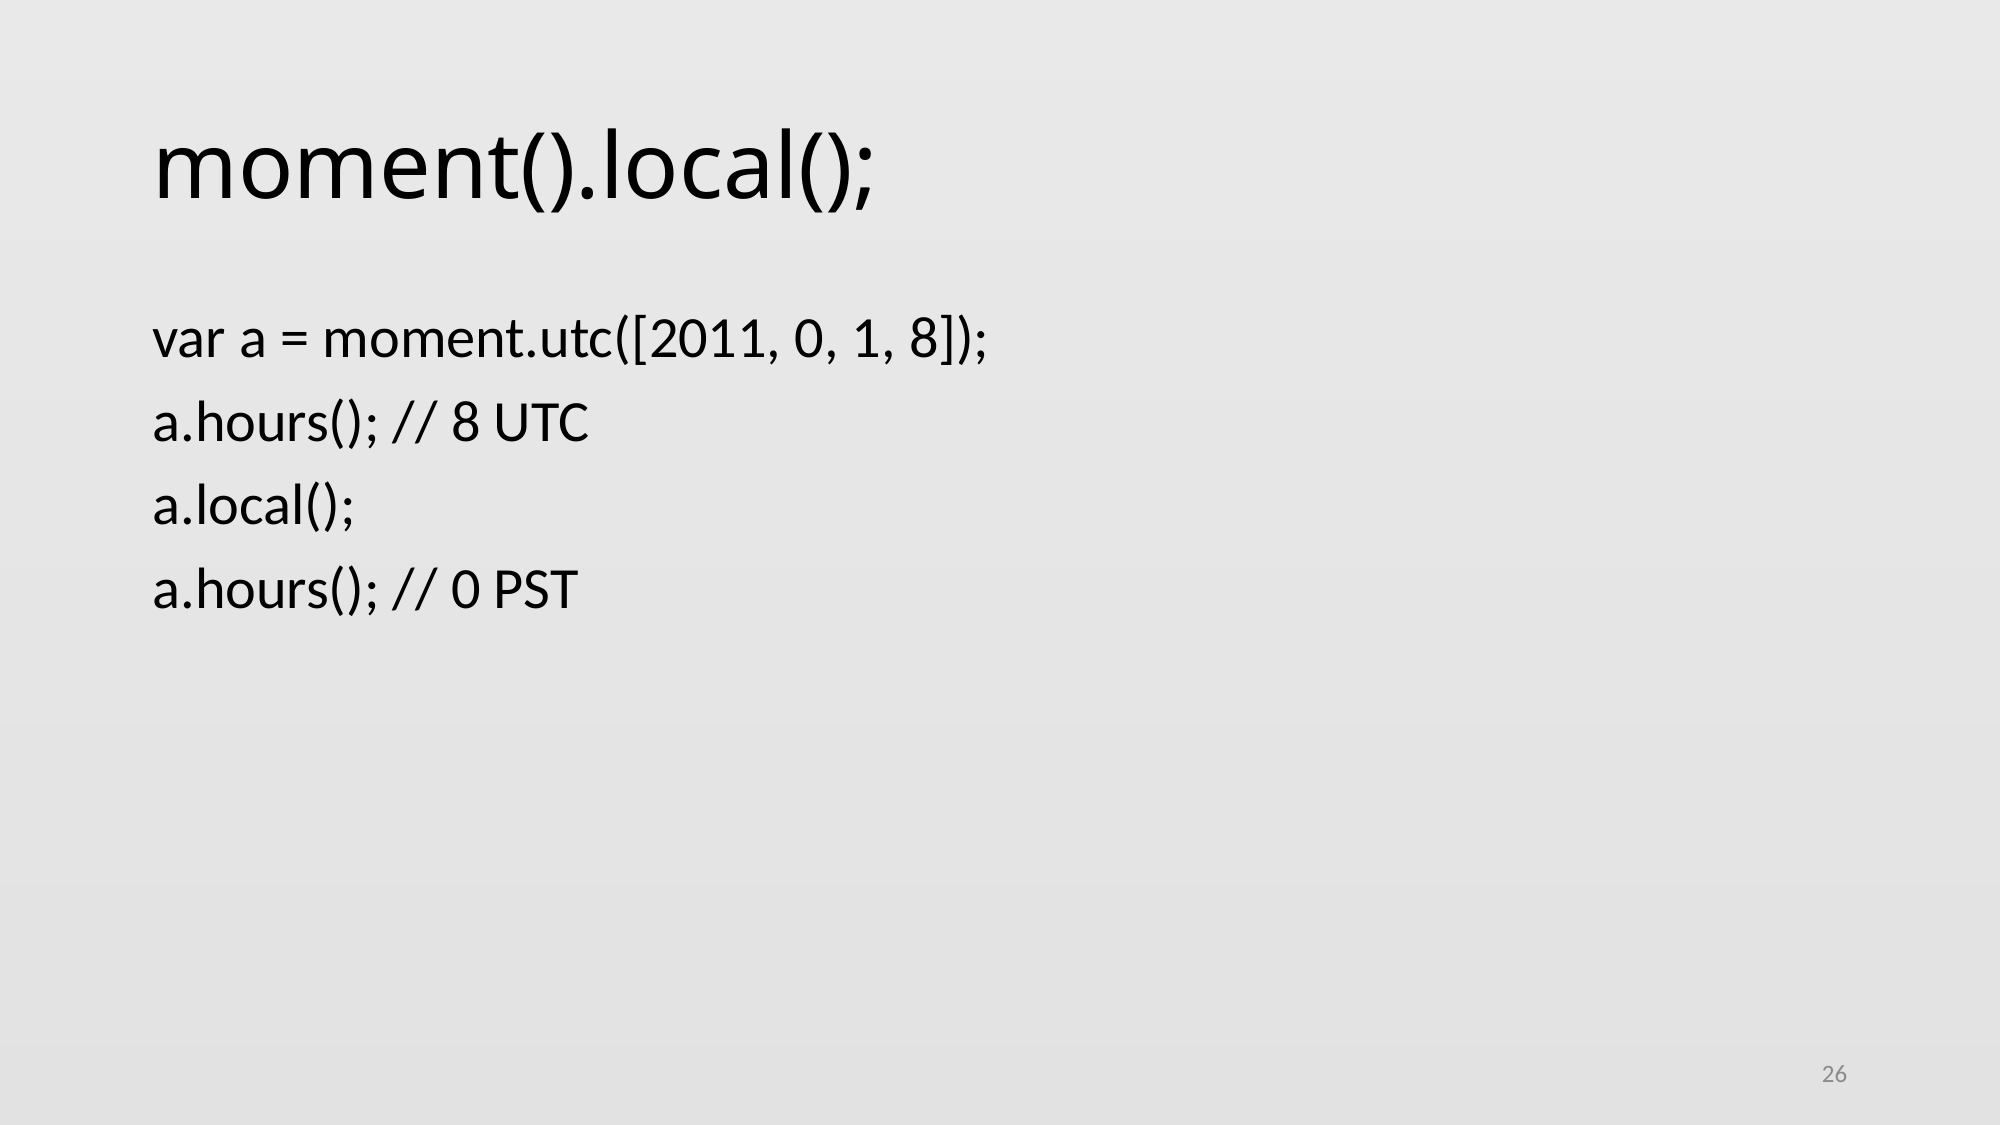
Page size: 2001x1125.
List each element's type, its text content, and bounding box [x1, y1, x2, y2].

slide_number 26 [1412, 1042, 1863, 1103]
list var a = moment.utc([2011, 0, 1, 8]); a.hours(); // 8 UTC a.local(); a.hours(); // 0 PST [137, 299, 1863, 1014]
title moment().local(); [137, 59, 1863, 278]
